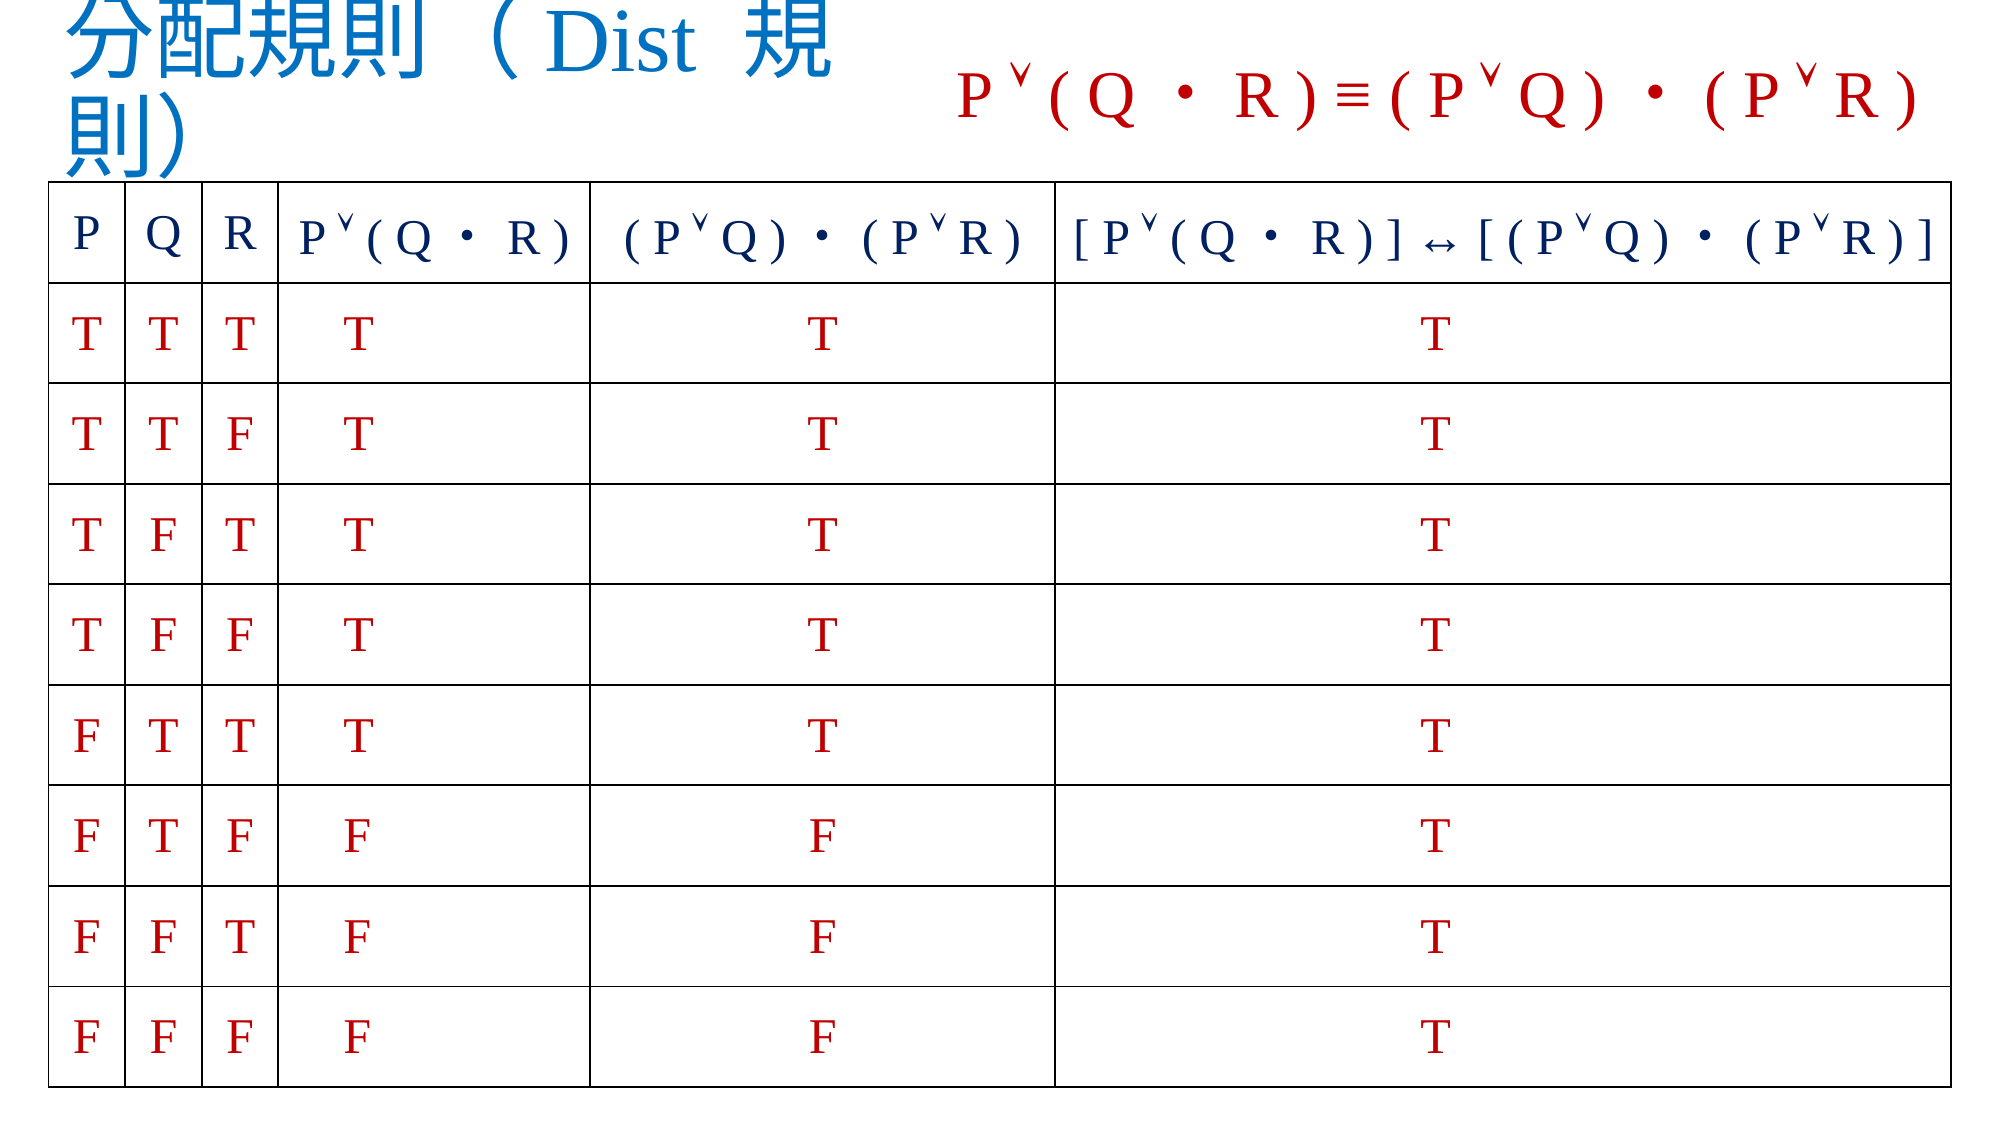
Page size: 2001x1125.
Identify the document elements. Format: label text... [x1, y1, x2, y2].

table_cell T [591, 384, 1054, 483]
text_box P  ( Q・R ) ≡ ( P  Q )・( P  R ) [939, 43, 1952, 138]
table_cell T [279, 384, 589, 483]
table_cell F [279, 786, 589, 885]
table_cell T [203, 284, 277, 382]
title 分配規則（Dist 規則） [48, 0, 1000, 183]
table_cell T [1056, 987, 1950, 1086]
table_cell T [126, 384, 201, 483]
table_header R [203, 183, 277, 282]
table_cell T [279, 284, 589, 382]
table_cell F [126, 585, 201, 684]
table_cell F [279, 987, 589, 1086]
table_cell T [49, 284, 124, 382]
table_cell T [49, 485, 124, 583]
table_header Q [126, 183, 201, 282]
table_cell T [49, 585, 124, 684]
table_cell F [49, 686, 124, 784]
table_cell T [1056, 485, 1950, 583]
table_cell T [203, 485, 277, 583]
table_header P [49, 183, 124, 282]
table_cell T [1056, 585, 1950, 684]
table_cell F [126, 987, 201, 1086]
table_cell F [49, 786, 124, 885]
table_cell F [126, 485, 201, 583]
table_cell T [203, 686, 277, 784]
table_cell T [279, 686, 589, 784]
table_cell T [591, 485, 1054, 583]
table_cell F [591, 887, 1054, 986]
table_cell F [49, 887, 124, 986]
table_cell T [1056, 887, 1950, 986]
table_cell T [279, 485, 589, 583]
table_cell F [591, 987, 1054, 1086]
table_header ( P  Q )・( P  R ) [591, 183, 1054, 282]
table_header [ P  ( Q・R ) ] ↔︎ [ ( P  Q )・( P  R ) ] [1056, 183, 1950, 282]
table_cell T [1056, 786, 1950, 885]
table_cell F [203, 585, 277, 684]
table_cell F [279, 887, 589, 986]
table_header P  ( Q・R ) [279, 183, 589, 282]
table_cell F [203, 786, 277, 885]
table_cell T [126, 284, 201, 382]
table_cell T [591, 585, 1054, 684]
table_cell T [591, 686, 1054, 784]
table_cell F [591, 786, 1054, 885]
table_cell T [126, 686, 201, 784]
table_cell F [203, 987, 277, 1086]
table_cell F [203, 384, 277, 483]
table_cell T [591, 284, 1054, 382]
table_cell T [203, 887, 277, 986]
table_cell T [1056, 284, 1950, 382]
table_cell T [1056, 384, 1950, 483]
table_cell T [126, 786, 201, 885]
table_cell F [126, 887, 201, 986]
table_cell T [49, 384, 124, 483]
text_box [249, 734, 281, 796]
table_cell T [279, 585, 589, 684]
table_cell T [1056, 686, 1950, 784]
table_cell F [49, 987, 124, 1086]
